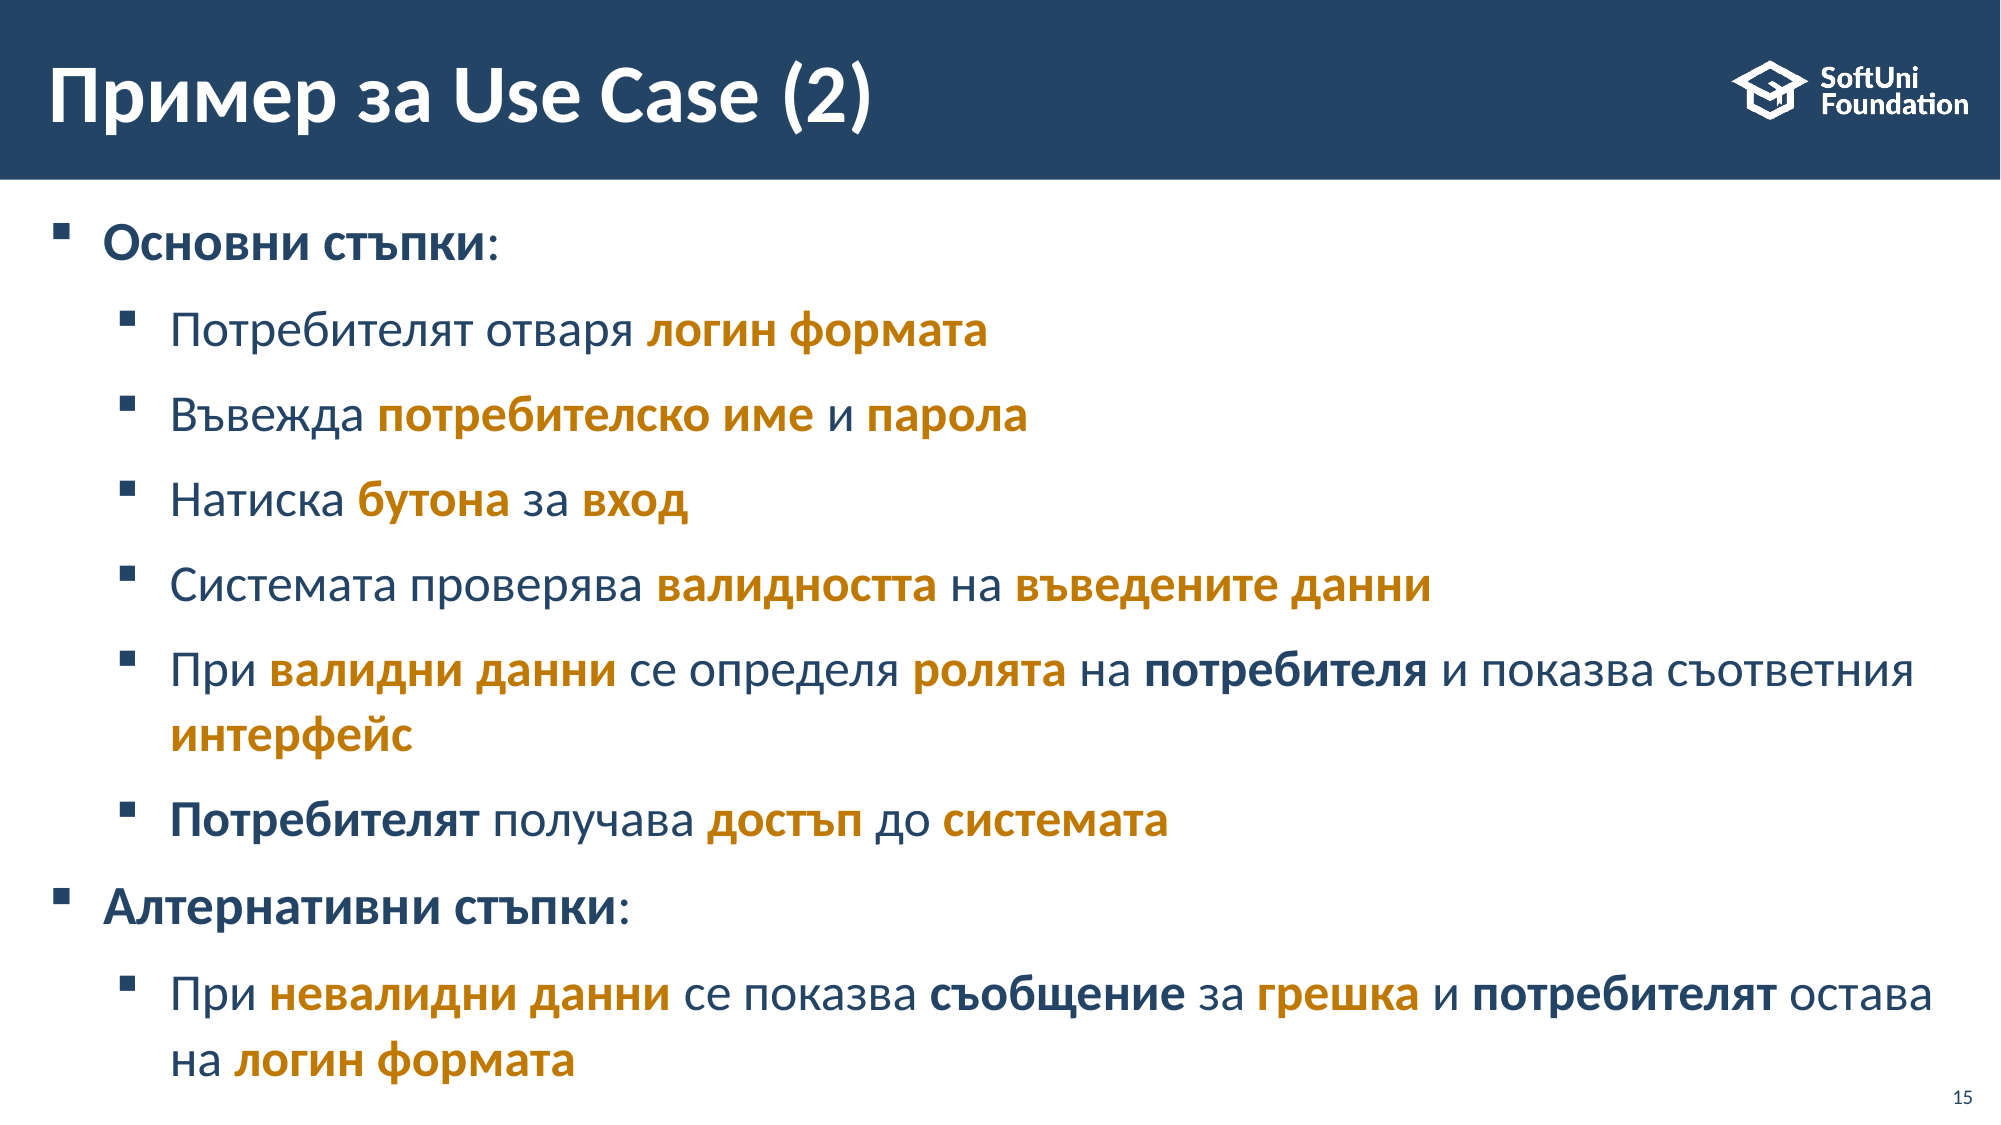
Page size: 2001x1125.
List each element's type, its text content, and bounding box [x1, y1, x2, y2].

list Основни стъпки: Потребителят отваря логин формата Въвежда потребителско име и парола Натиска бутона за вход Системата проверява валидността на въведените данни При валидни данни се определя ролята на потребителя и показва съответния интерфейс Потребителят получава достъп до системата Алтернативни стъпки: При невалидни данни се показва съобщение за грешка и потребителят остава на логин формата [31, 196, 1970, 1104]
slide_number 15 [1927, 1067, 1989, 1117]
title Пример за Use Case (2) [31, 16, 1716, 162]
picture [1731, 60, 1968, 120]
